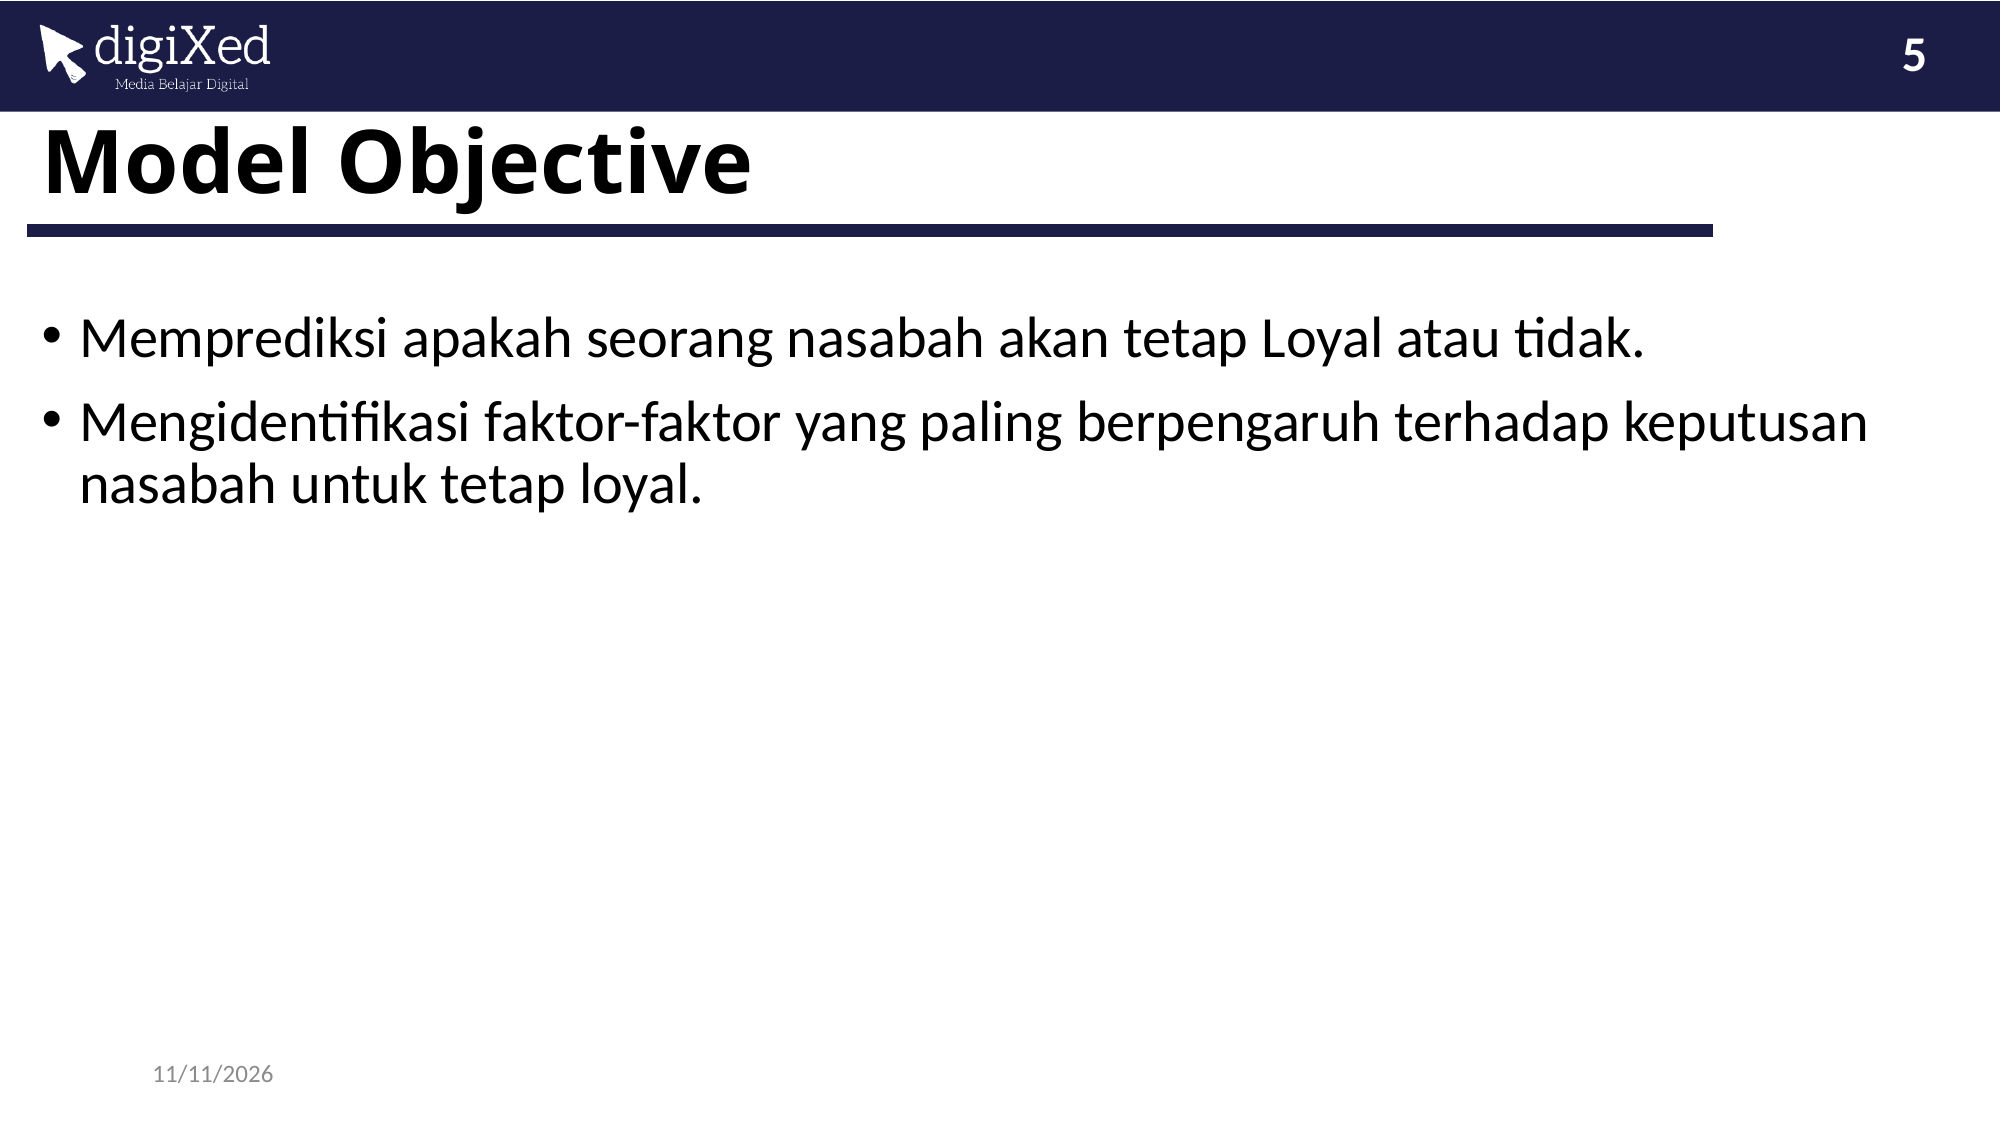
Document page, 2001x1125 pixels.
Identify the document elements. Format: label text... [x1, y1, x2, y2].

title Model Objective [26, 110, 1972, 221]
picture [28, 9, 280, 100]
list Memprediksi apakah seorang nasabah akan tetap Loyal atau tidak. Mengidentifikasi faktor-faktor yang paling berpengaruh terhadap keputusan nasabah untuk tetap loyal. [26, 299, 1972, 1014]
slide_number 5 [1840, 13, 1989, 90]
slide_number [137, 1042, 588, 1103]
